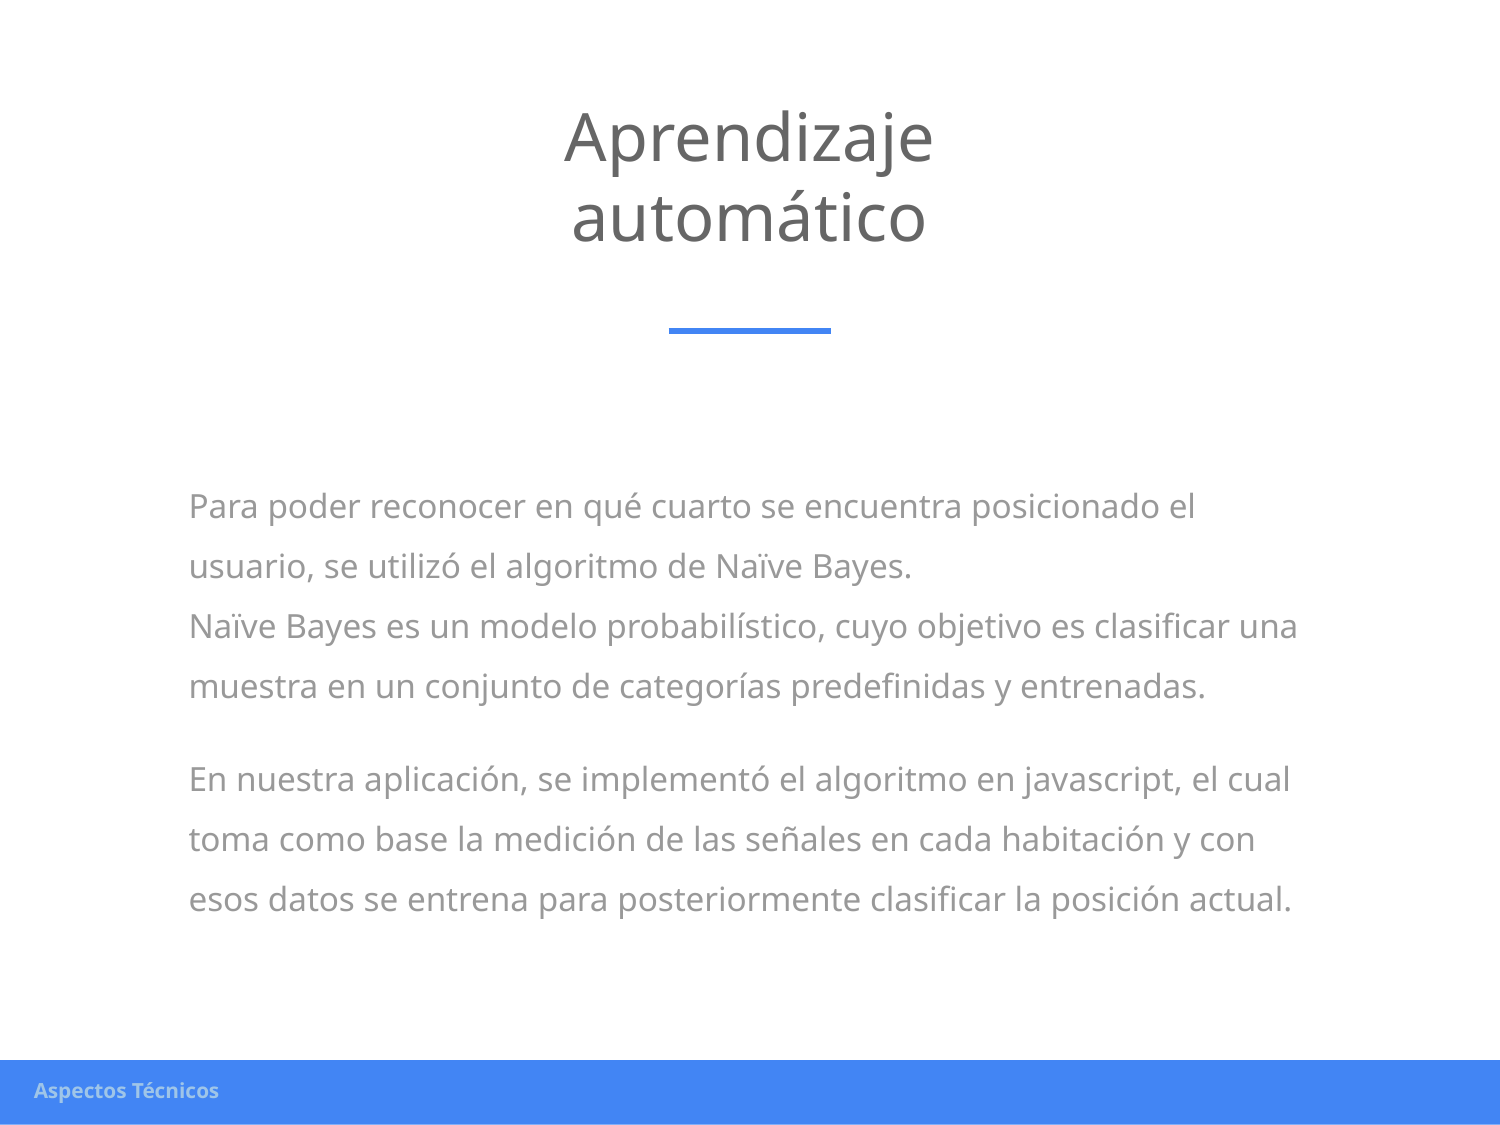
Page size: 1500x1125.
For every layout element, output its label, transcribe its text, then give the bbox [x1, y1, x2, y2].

title Aprendizaje automático [363, 64, 1137, 286]
text_box [0, 1060, 1500, 1125]
subtitle Para poder reconocer en qué cuarto se encuentra posicionado el usuario, se utilizó el algoritmo de Naïve Bayes. Naïve Bayes es un modelo probabilístico, cuyo objetivo es clasificar una muestra en un conjunto de categorías predefinidas y entrenadas. En nuestra aplicación, se implementó el algoritmo en javascript, el cual toma como base la medición de las señales en cada habitación y con esos datos se entrena para posteriormente clasificar la posición actual. [173, 450, 1327, 934]
text_box Aspectos Técnicos [18, 1063, 364, 1118]
